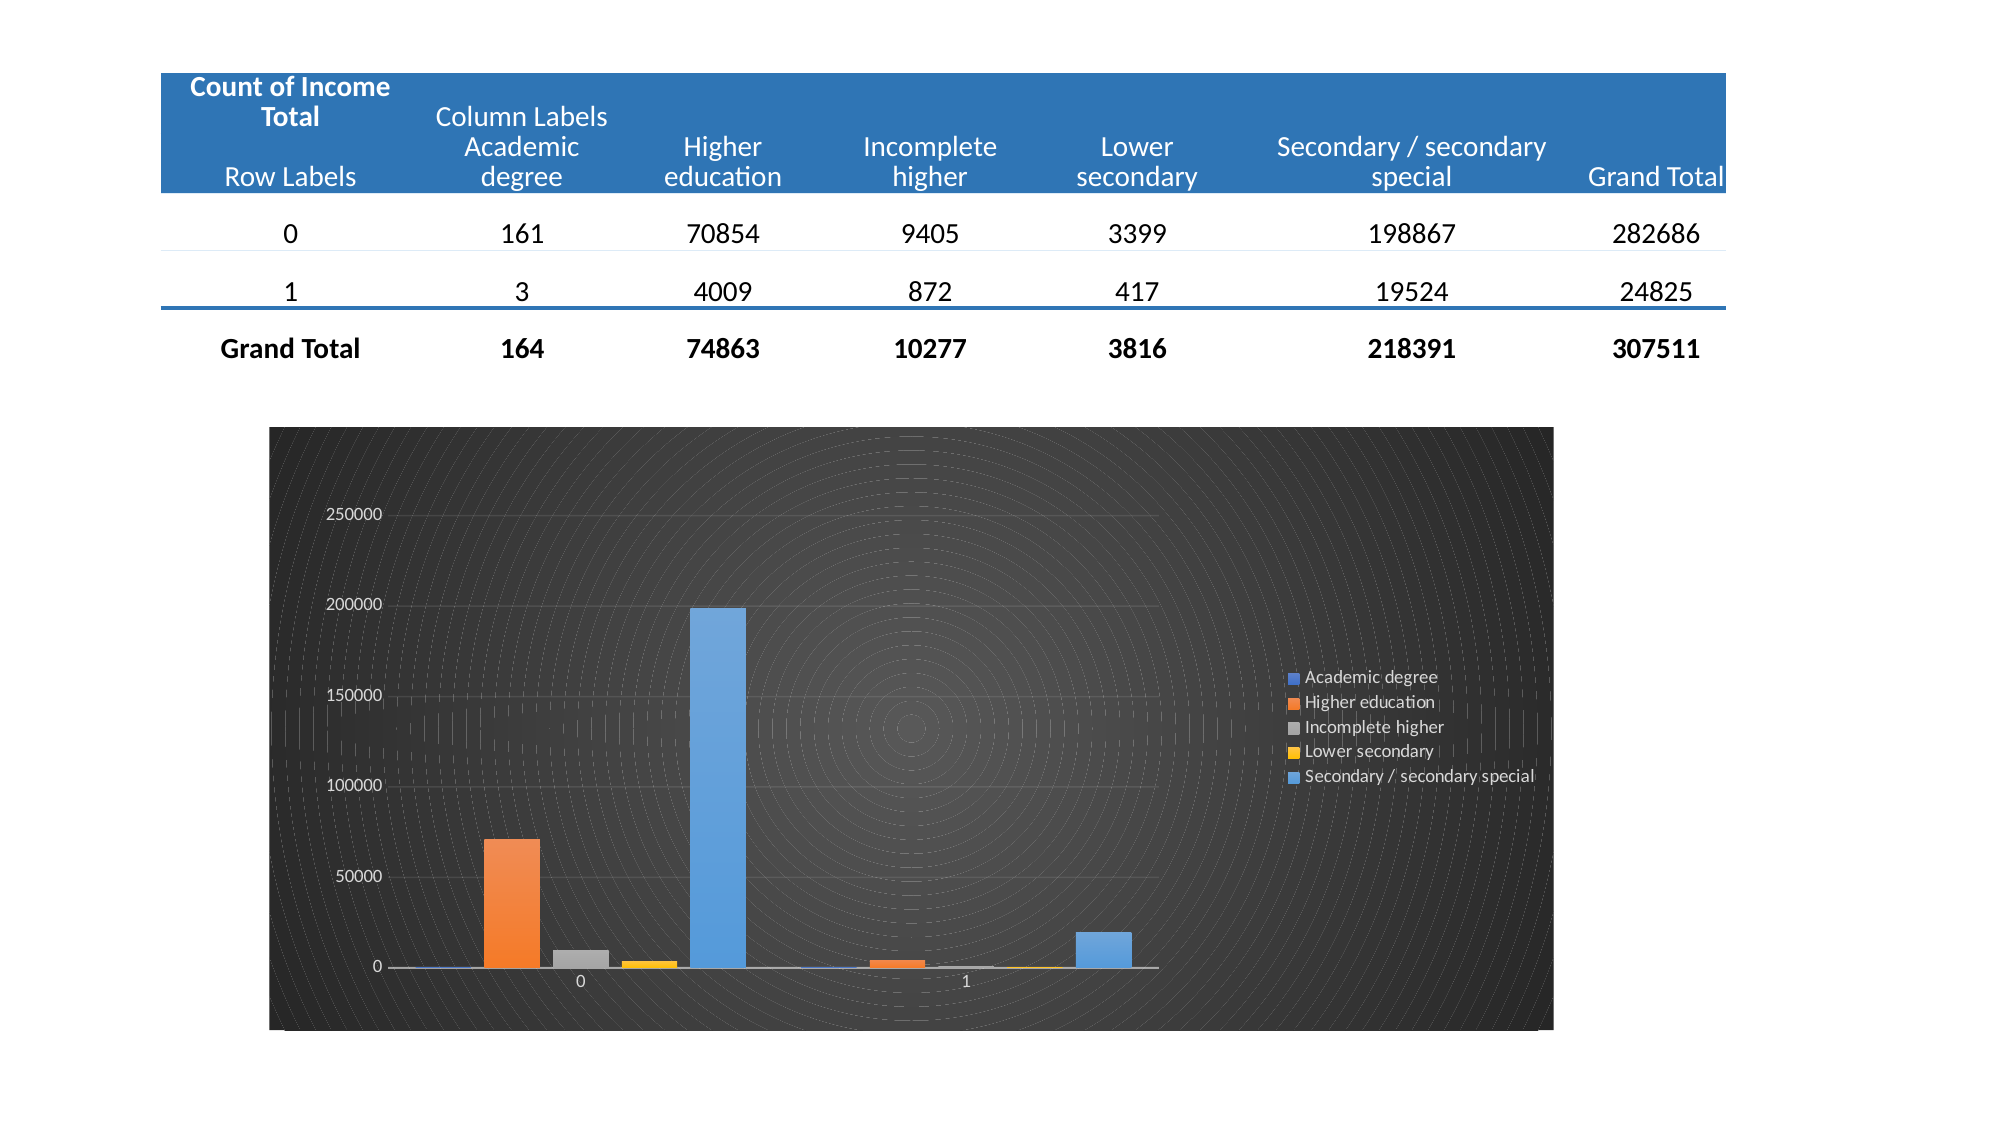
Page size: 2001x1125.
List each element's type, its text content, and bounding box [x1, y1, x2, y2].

table_header [623, 73, 823, 133]
table_cell Higher education [623, 134, 823, 193]
table_header [1237, 73, 1587, 133]
table_cell 24825 [1587, 251, 1726, 306]
table_cell 307511 [1587, 310, 1726, 366]
table_cell Incomplete higher [823, 134, 1037, 193]
table_cell 0 [161, 194, 421, 250]
table_header [1037, 73, 1237, 133]
table_cell Row Labels [161, 134, 421, 193]
table_cell 282686 [1587, 194, 1726, 250]
table_cell 198867 [1237, 194, 1587, 250]
table_cell 3816 [1037, 310, 1237, 366]
table_header [823, 73, 1037, 133]
table_cell 10277 [823, 310, 1037, 366]
table_cell Secondary / secondary special [1237, 134, 1587, 193]
table_cell 3399 [1037, 194, 1237, 250]
table_cell Grand Total [1587, 134, 1726, 193]
table_cell Lower secondary [1037, 134, 1237, 193]
table_cell 70854 [623, 194, 823, 250]
table_cell 161 [421, 194, 623, 250]
table_header [1587, 73, 1726, 133]
table_cell 3 [421, 251, 623, 306]
table_cell 74863 [623, 310, 823, 366]
table_cell Academic degree [421, 134, 623, 193]
table_header Column Labels [421, 73, 623, 133]
chart [269, 426, 1554, 1031]
table_cell 4009 [623, 251, 823, 306]
table_cell 872 [823, 251, 1037, 306]
table_cell 218391 [1237, 310, 1587, 366]
table_cell 417 [1037, 251, 1237, 306]
table_cell Grand Total [161, 310, 421, 366]
table_cell 1 [161, 251, 421, 306]
table_cell 164 [421, 310, 623, 366]
table_cell 19524 [1237, 251, 1587, 306]
table_cell 9405 [823, 194, 1037, 250]
table_header Count of Income Total [161, 73, 421, 133]
